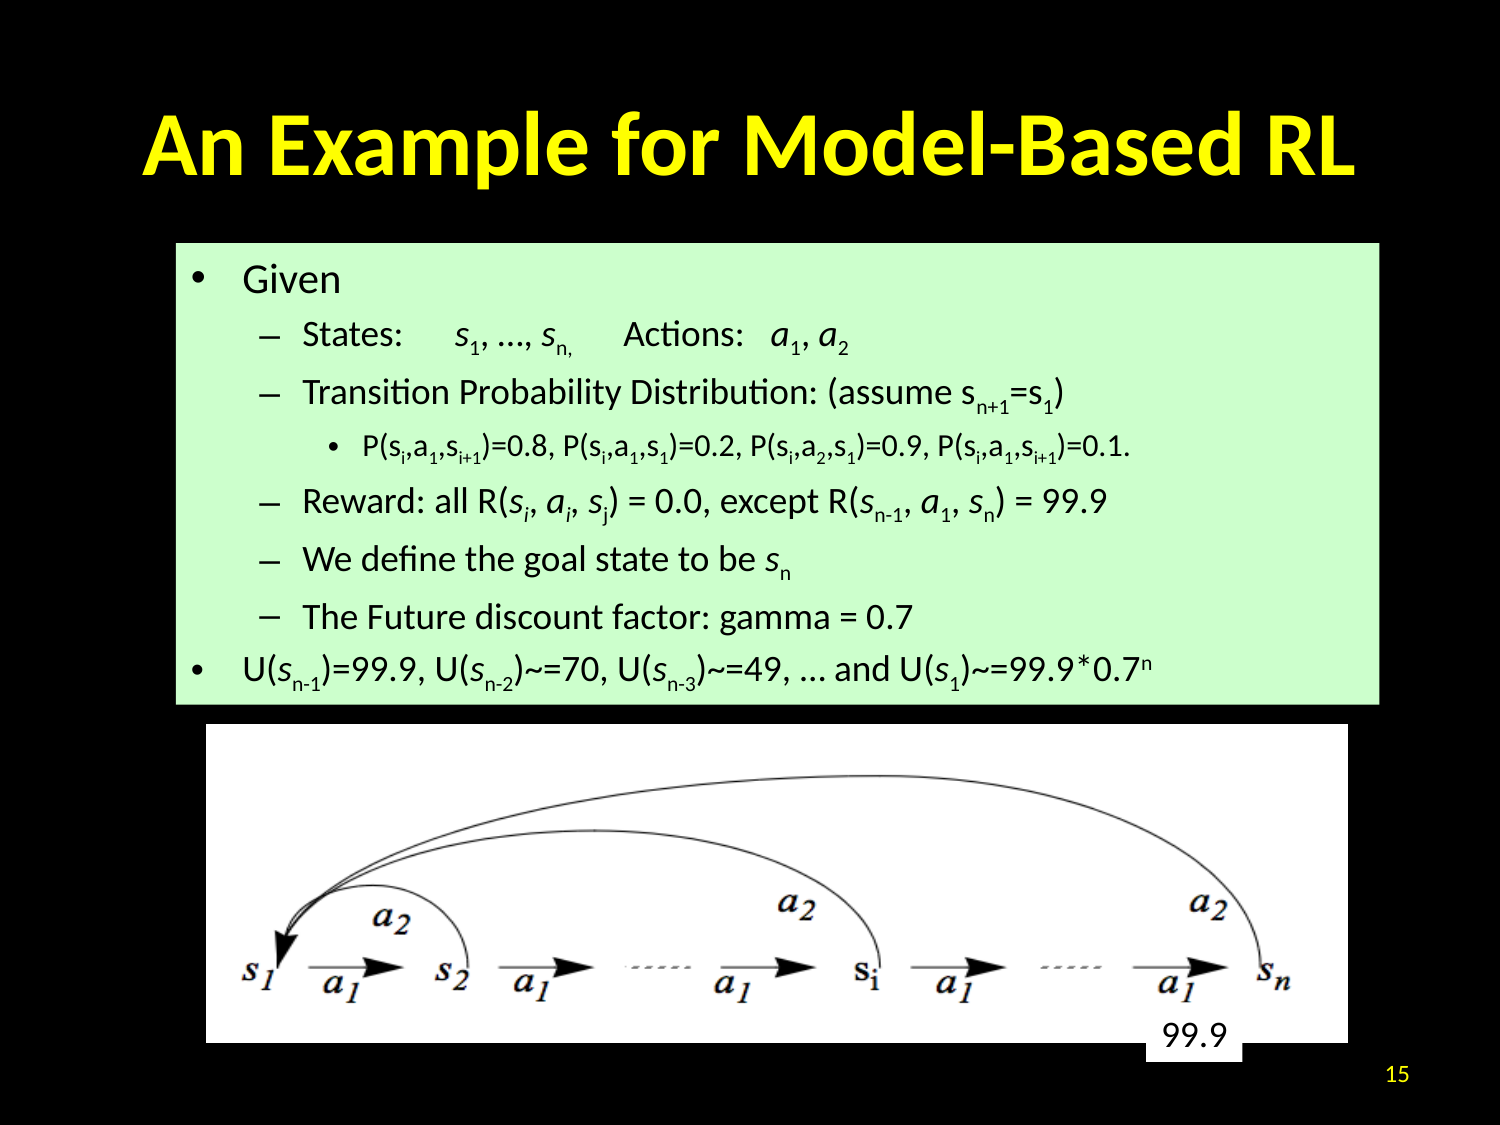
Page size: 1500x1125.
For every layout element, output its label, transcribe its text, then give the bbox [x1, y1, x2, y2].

list Given States: s1, …, sn, Actions: a1, a2 Transition Probability Distribution: (assume sn+1=s1) P(si,a1,si+1)=0.8, P(si,a1,s1)=0.2, P(si,a2,s1)=0.9, P(si,a1,si+1)=0.1. Reward: all R(si, ai, sj) = 0.0, except R(sn-1, a1, sn) = 99.9 We define the goal state to be sn The Future discount factor: gamma = 0.7 U(sn-1)=99.9, U(sn-2)~=70, U(sn-3)~=49, … and U(s1)~=99.9*0.7n [175, 243, 1380, 705]
text_box 99.9 [1146, 1052, 1243, 1062]
picture [205, 724, 1349, 1043]
title An Example for Model-Based RL [75, 45, 1425, 233]
slide_number 15 [1074, 1042, 1425, 1103]
